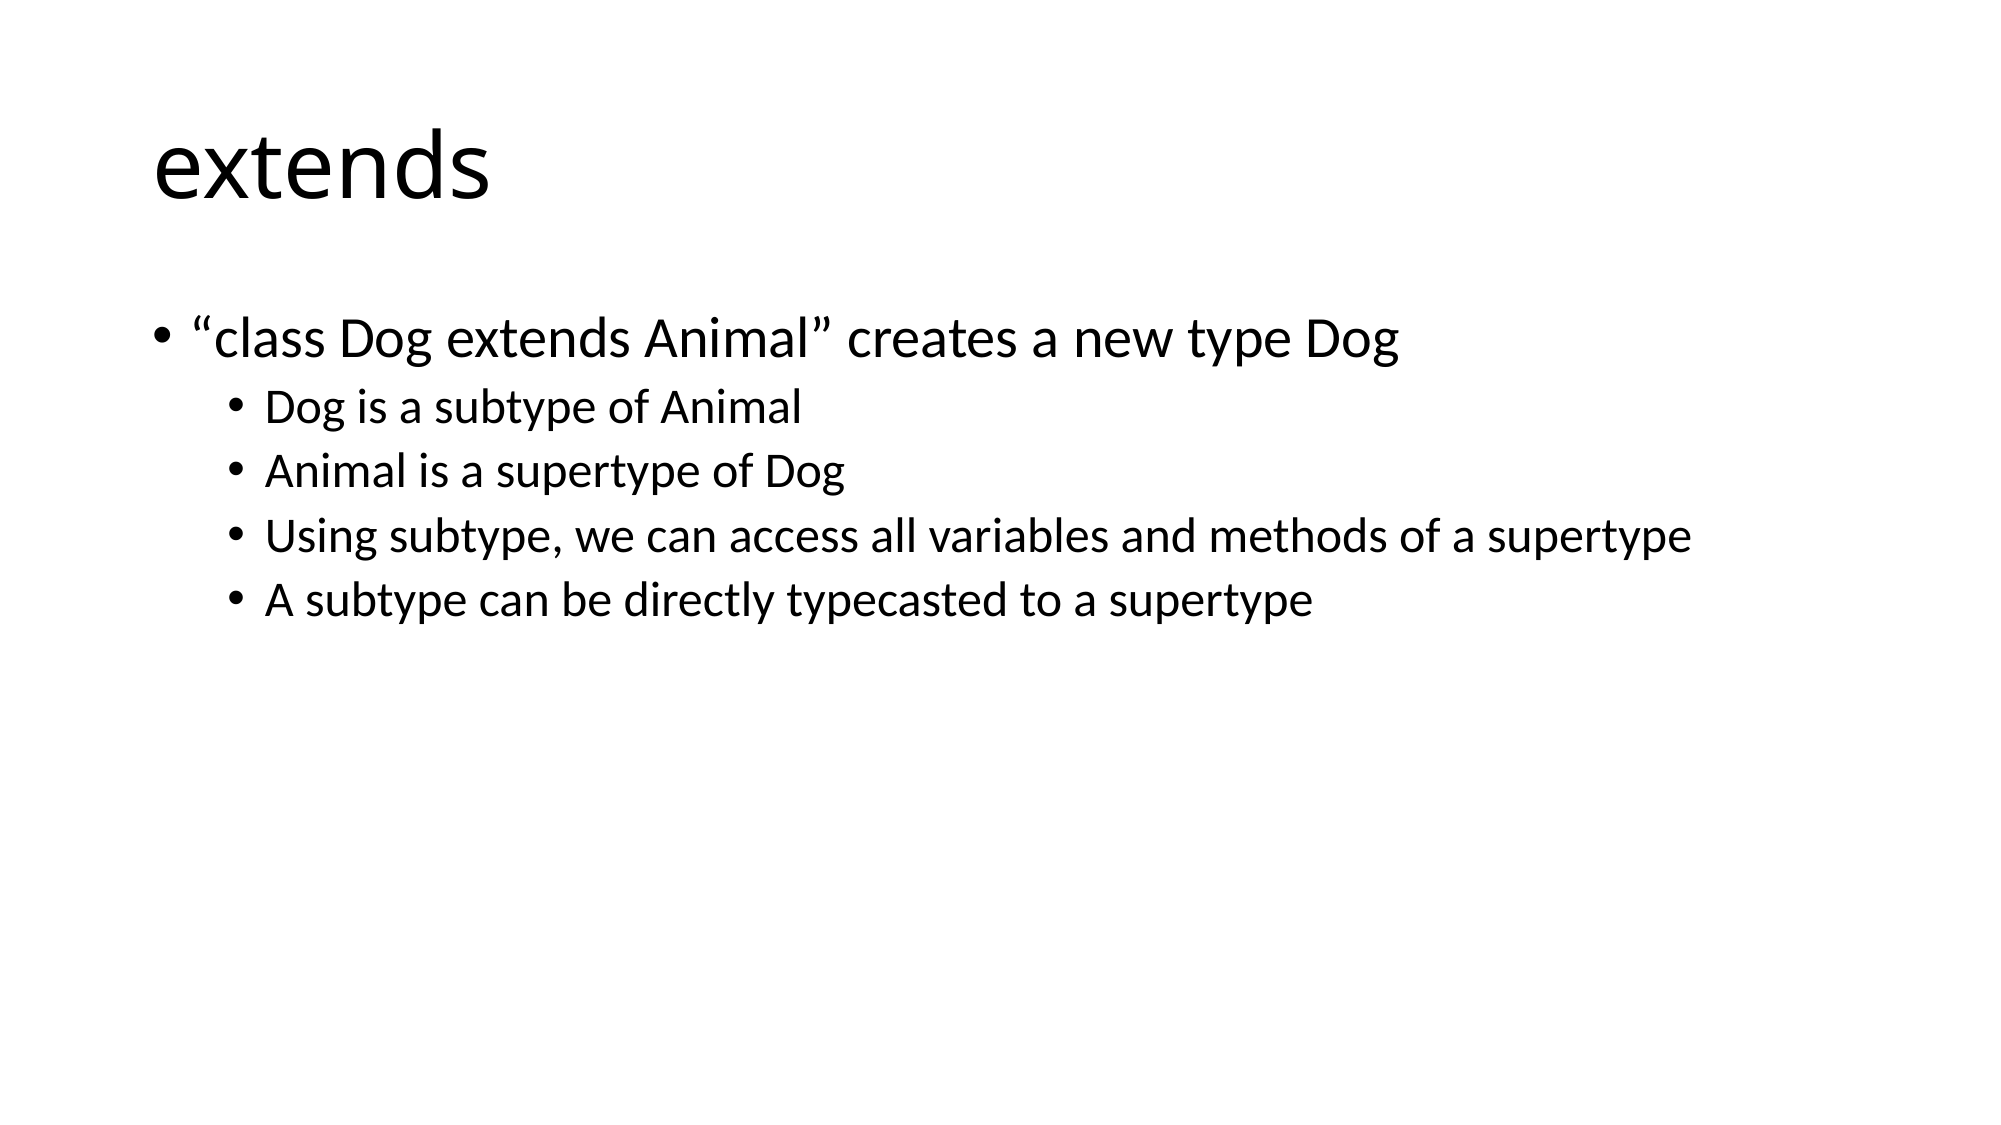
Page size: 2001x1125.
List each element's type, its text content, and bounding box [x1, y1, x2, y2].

title extends [137, 59, 1863, 278]
list “class Dog extends Animal” creates a new type Dog Dog is a subtype of Animal Animal is a supertype of Dog Using subtype, we can access all variables and methods of a supertype A subtype can be directly typecasted to a supertype [137, 299, 1863, 1014]
